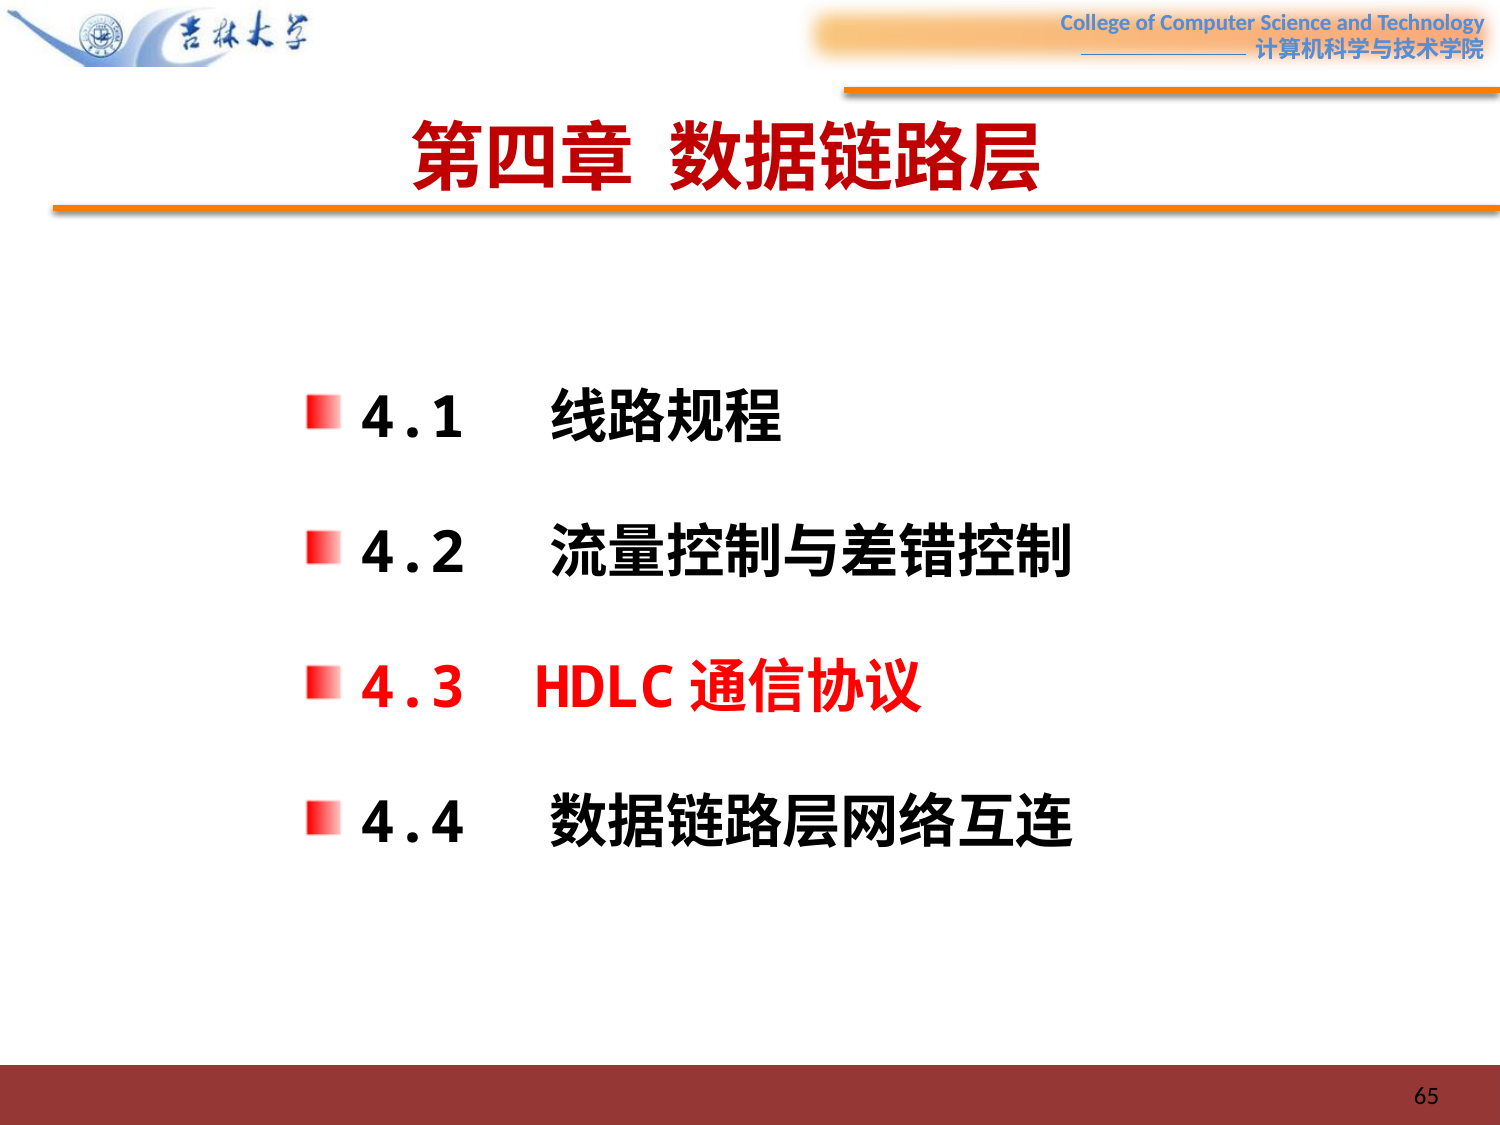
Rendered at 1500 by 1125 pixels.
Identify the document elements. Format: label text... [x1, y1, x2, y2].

picture [0, 0, 314, 68]
picture [304, 528, 346, 569]
text_box 65 [1104, 1065, 1455, 1125]
text_box 第四章 数据链路层 [230, 101, 1223, 204]
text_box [799, 0, 1500, 71]
picture [304, 392, 346, 434]
picture [304, 663, 346, 704]
list 4.1 线路规程 4.2 流量控制与差错控制 4.3 HDLC通信协议 4.4 数据链路层网络互连 [289, 255, 1152, 998]
text_box [0, 1063, 1500, 1125]
picture [304, 798, 346, 840]
